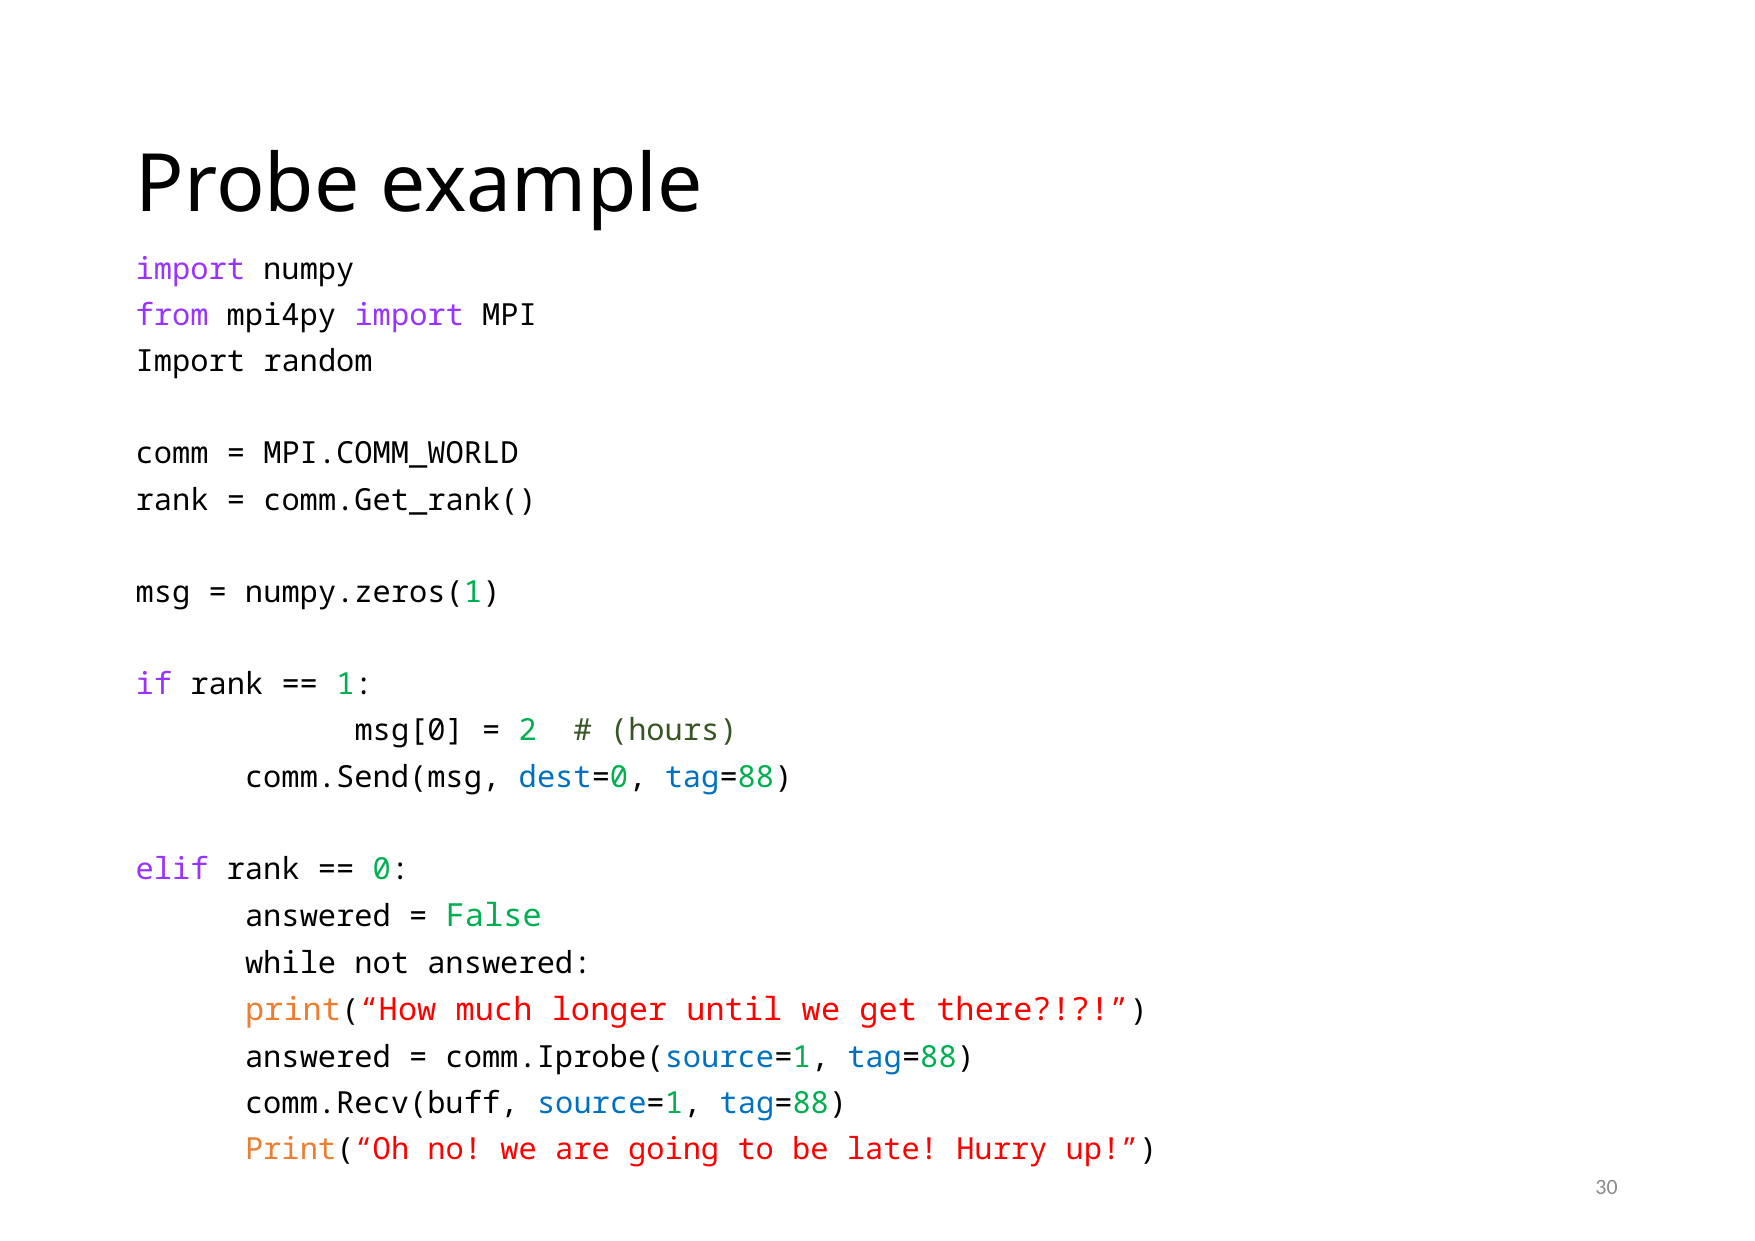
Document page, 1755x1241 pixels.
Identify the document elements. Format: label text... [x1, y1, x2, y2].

text_box import numpy from mpi4py import MPI Import random comm = MPI.COMM_WORLD rank = comm.Get_rank() msg = numpy.zeros(1) if rank == 1: msg[0] = 2 # (hours) comm.Send(msg, dest=0, tag=88) elif rank == 0: answered = False while not answered: print(“How much longer until we get there?!?!”) answered = comm.Iprobe(source=1, tag=88) comm.Recv(buff, source=1, tag=88) Print(“Oh no! we are going to be late! Hurry up!”) [120, 245, 1634, 1183]
slide_number 30 [1238, 1183, 1633, 1219]
title Probe example [120, 66, 1634, 245]
